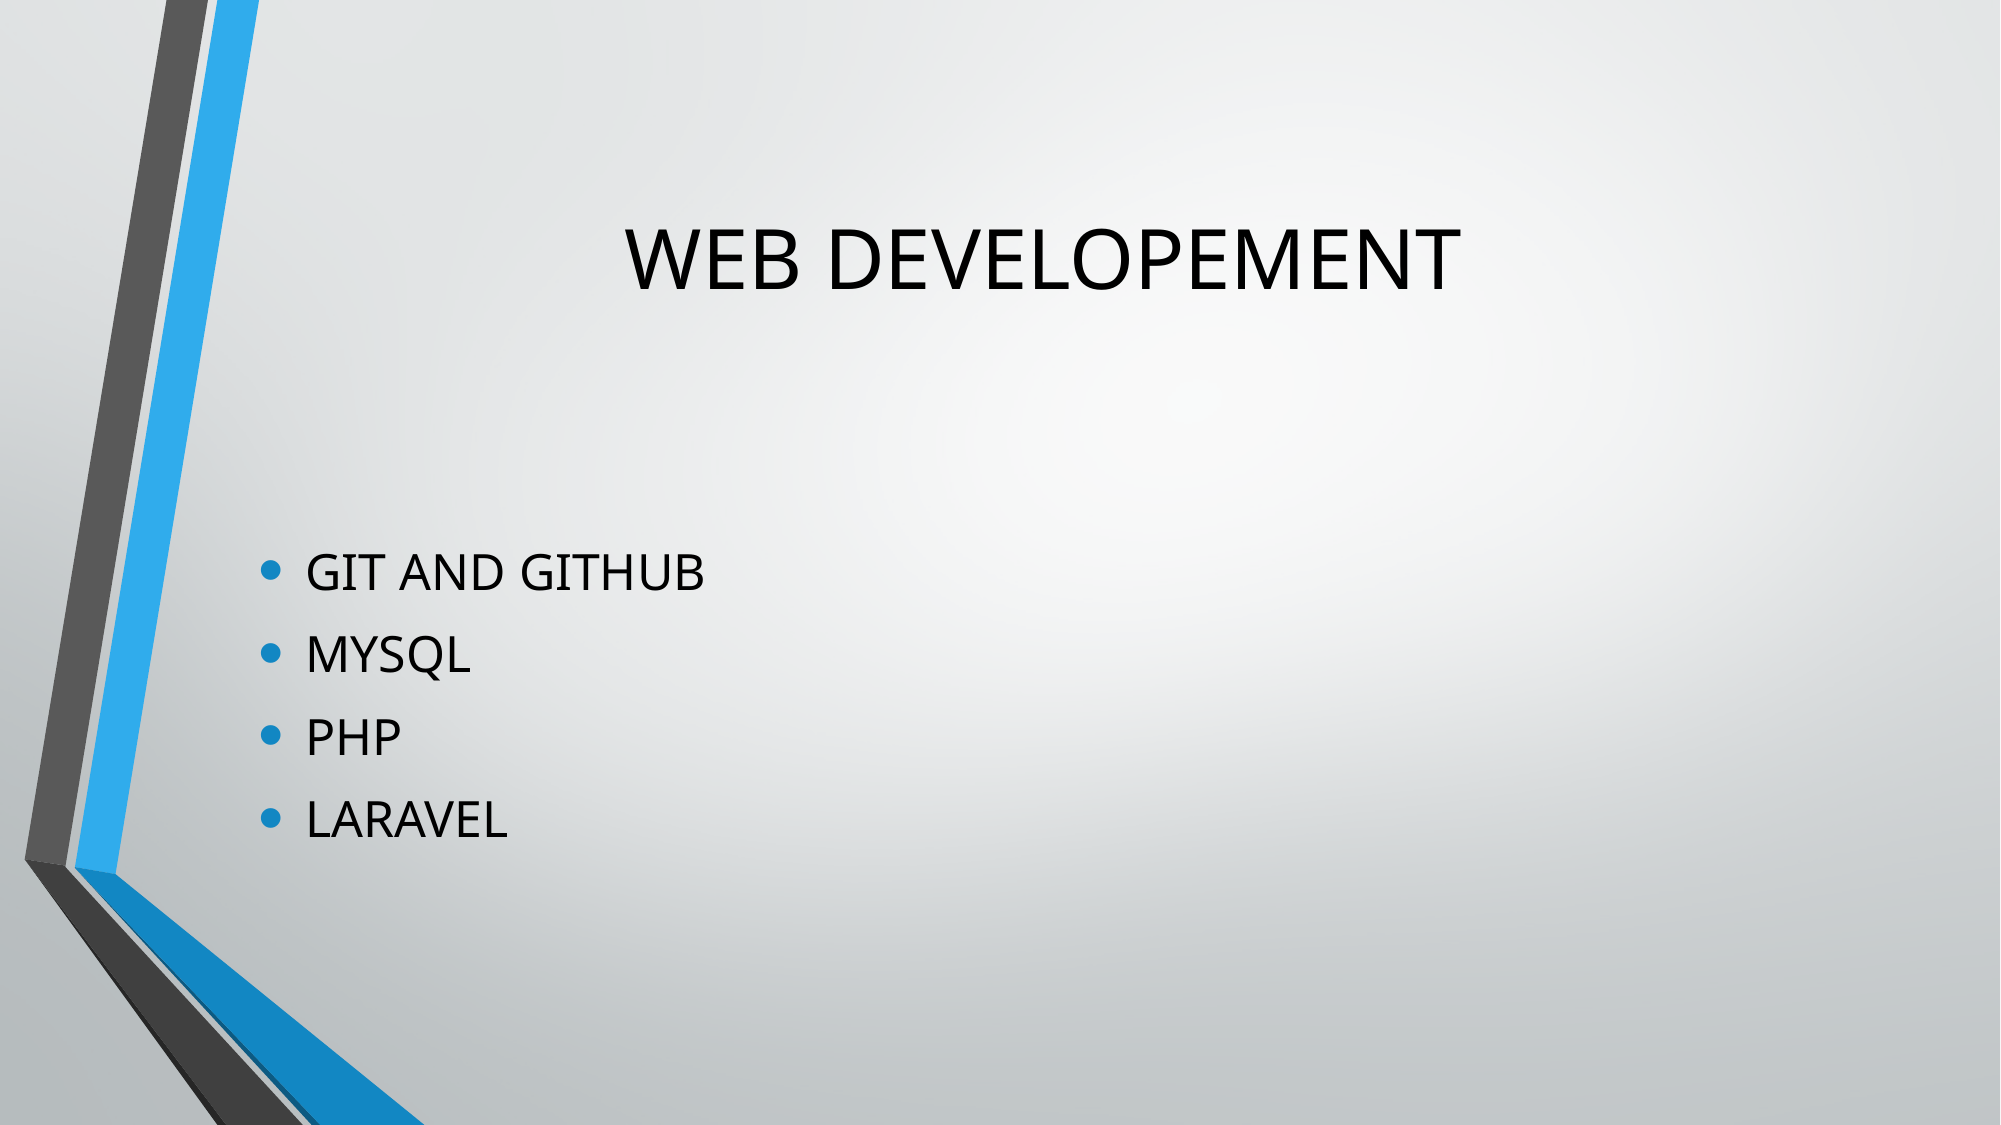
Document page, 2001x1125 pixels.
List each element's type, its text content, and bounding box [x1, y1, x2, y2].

title WEB DEVELOPEMENT [243, 112, 1887, 400]
list GIT AND GITHUB MYSQL PHP LARAVEL [243, 437, 1887, 950]
